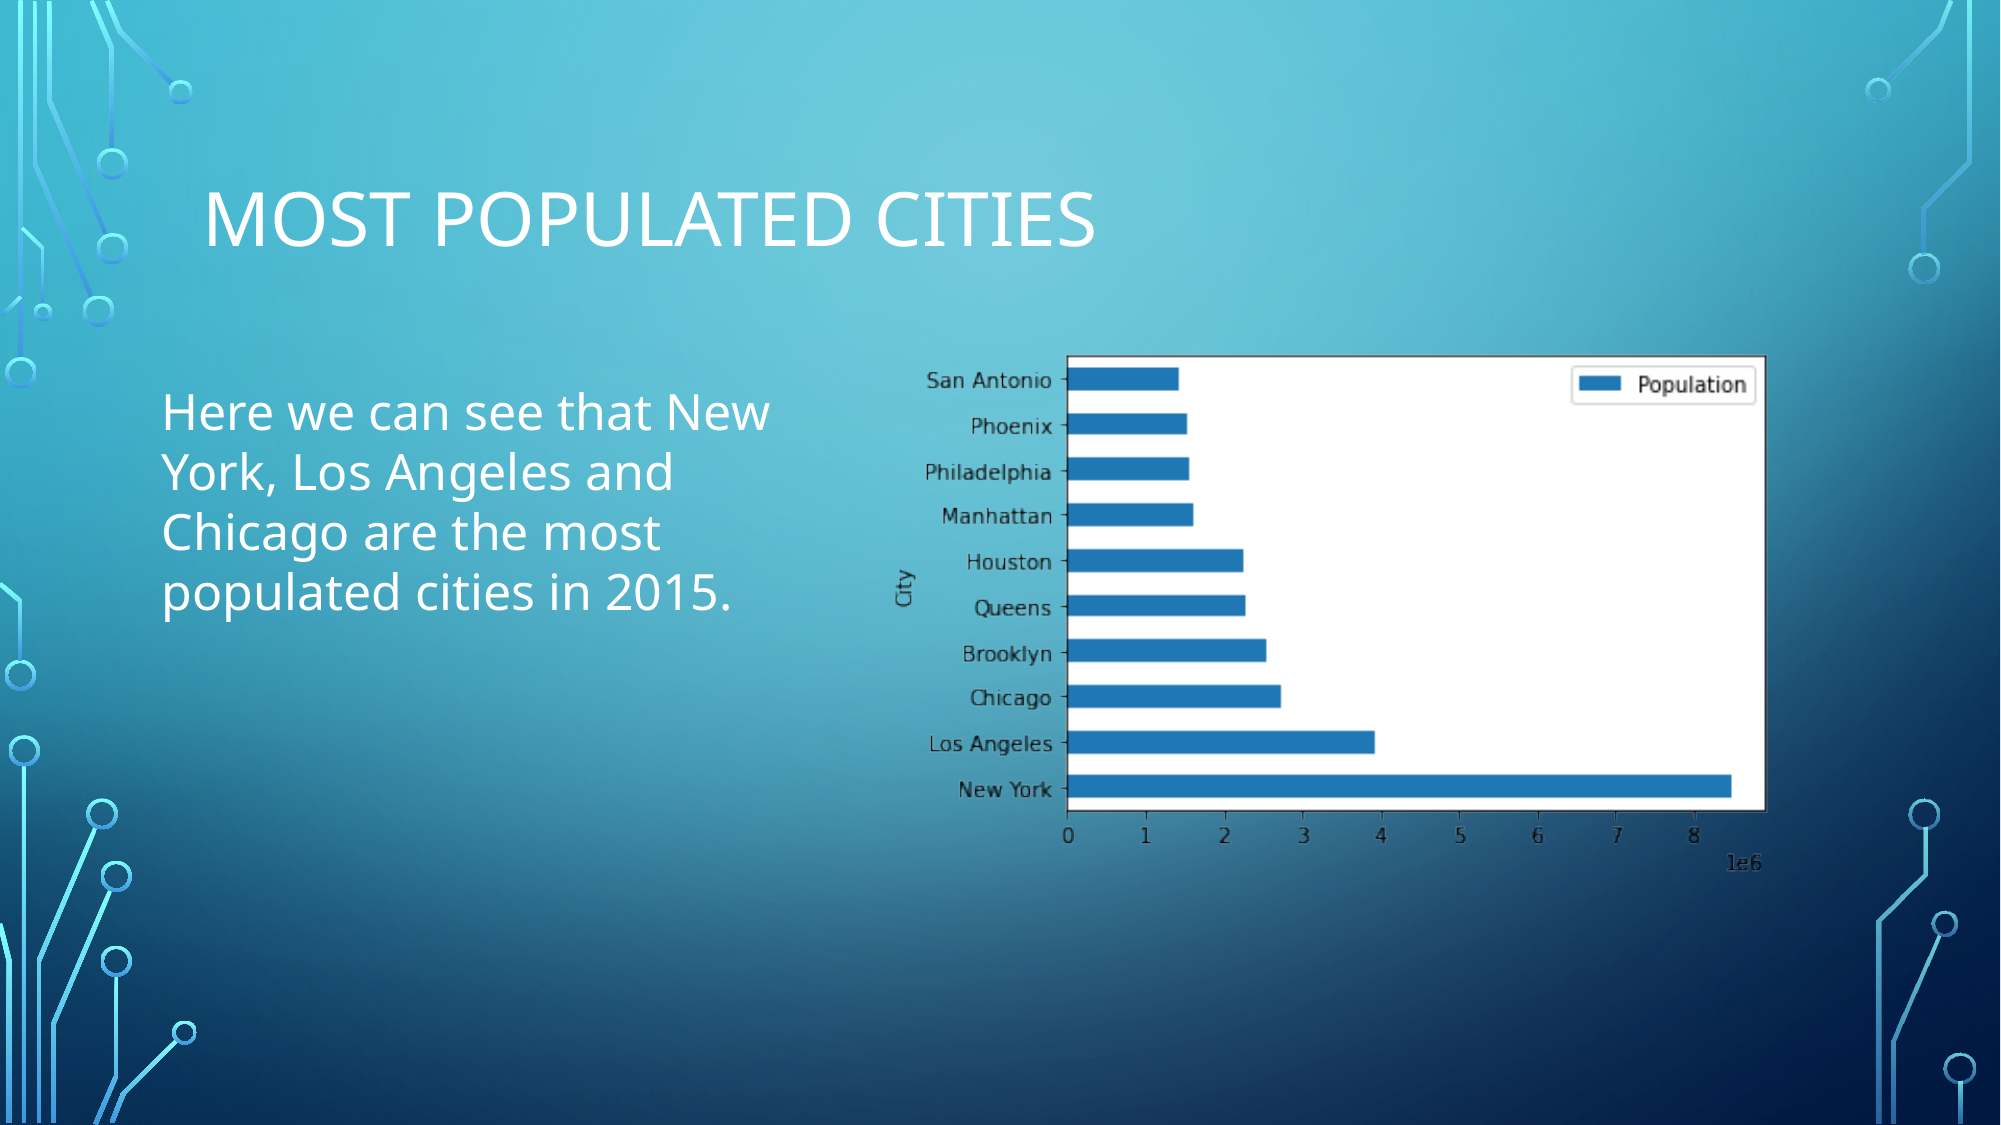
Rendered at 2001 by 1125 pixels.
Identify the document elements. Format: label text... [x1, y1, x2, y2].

title Most populated cities [187, 101, 1813, 344]
text_box Here we can see that New York, Los Angeles and Chicago are the most populated cities in 2015. [146, 373, 850, 689]
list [881, 343, 1781, 889]
